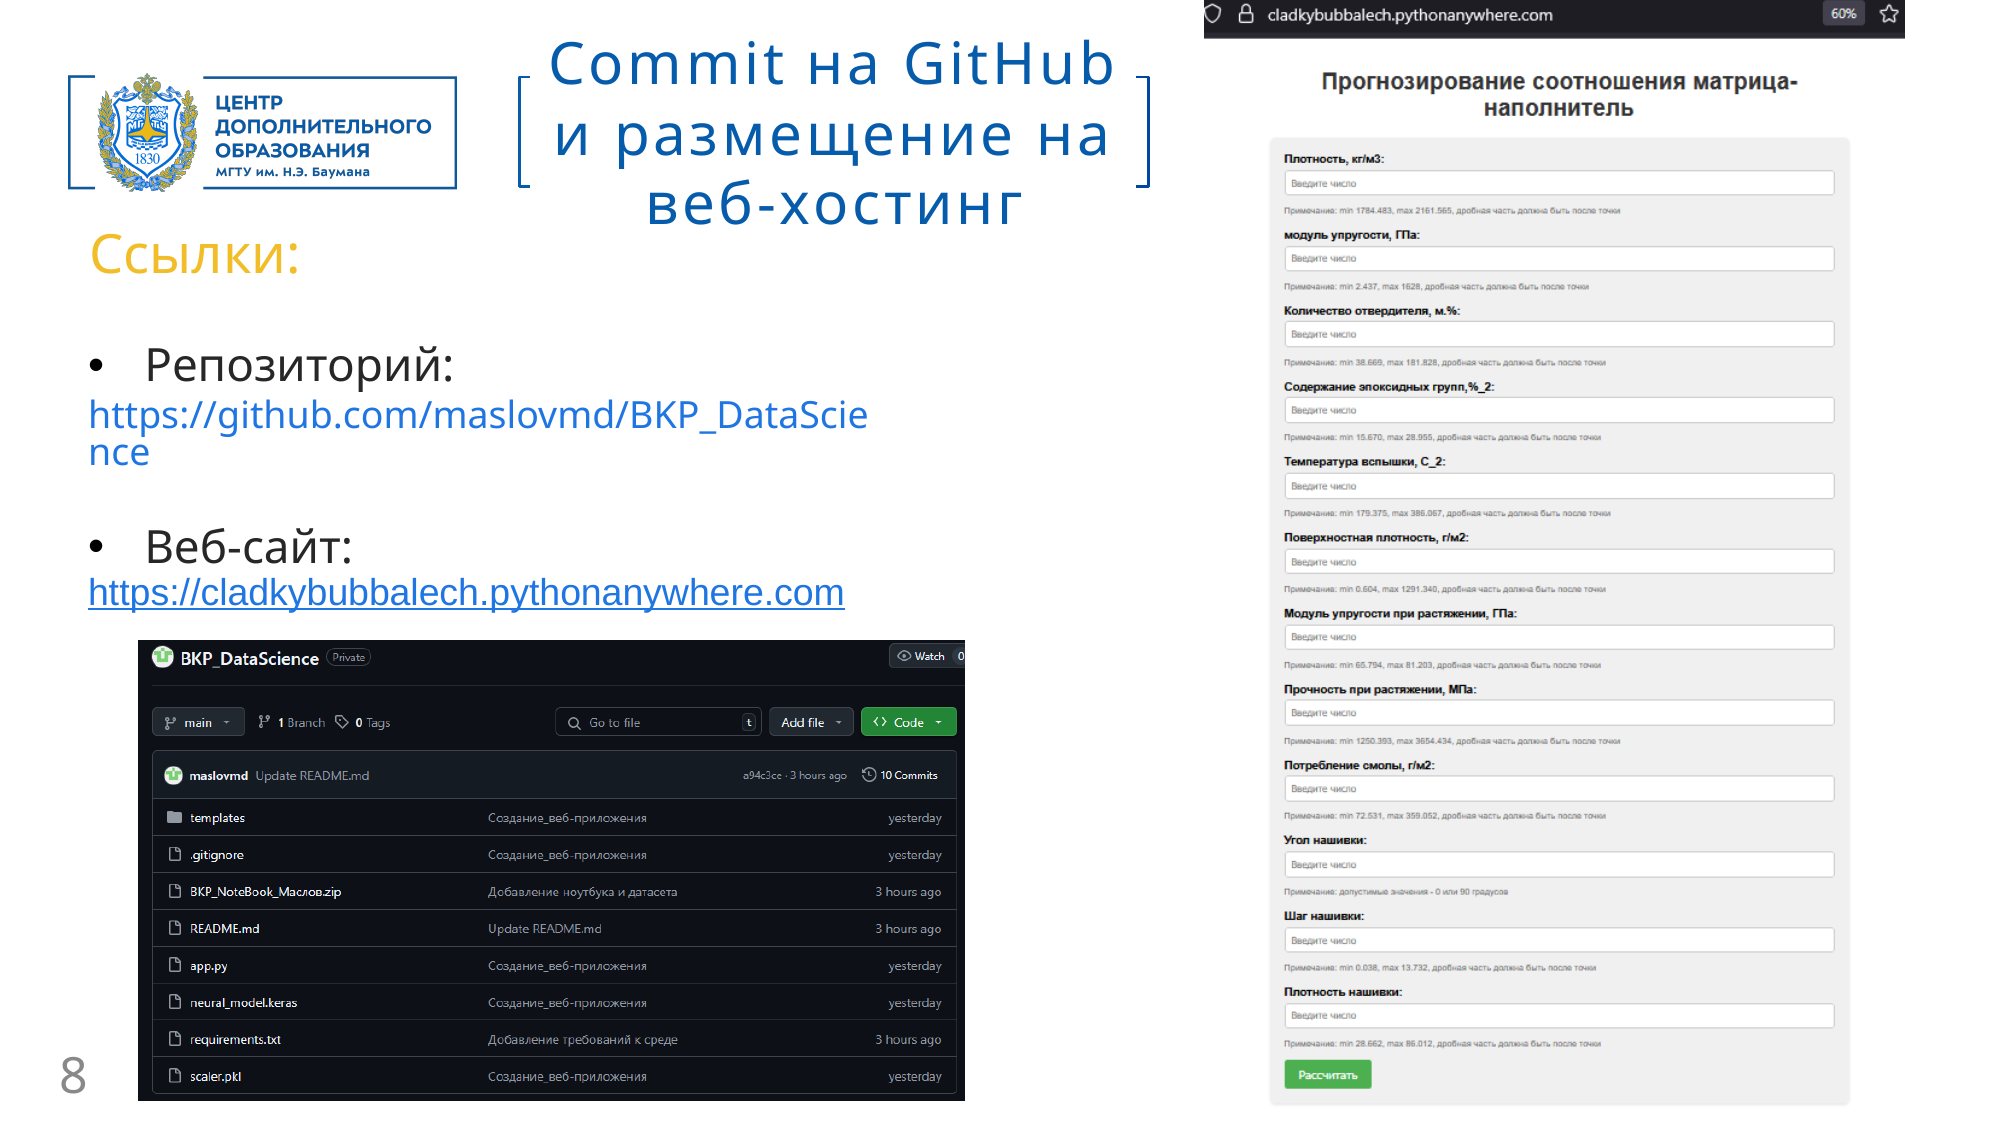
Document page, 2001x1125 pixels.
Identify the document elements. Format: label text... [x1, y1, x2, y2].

text_box Ссылки: [36, 218, 1199, 318]
picture [68, 73, 457, 192]
picture [138, 640, 966, 1101]
picture [1204, 0, 1905, 1125]
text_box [519, 76, 1150, 187]
text_box Репозиторий: https://github.com/maslovmd/BKP_DataScience Веб-сайт: https://cladkybubbalech.pythonanywhere.com [75, 336, 884, 1051]
slide_number 8 [44, 1055, 133, 1101]
